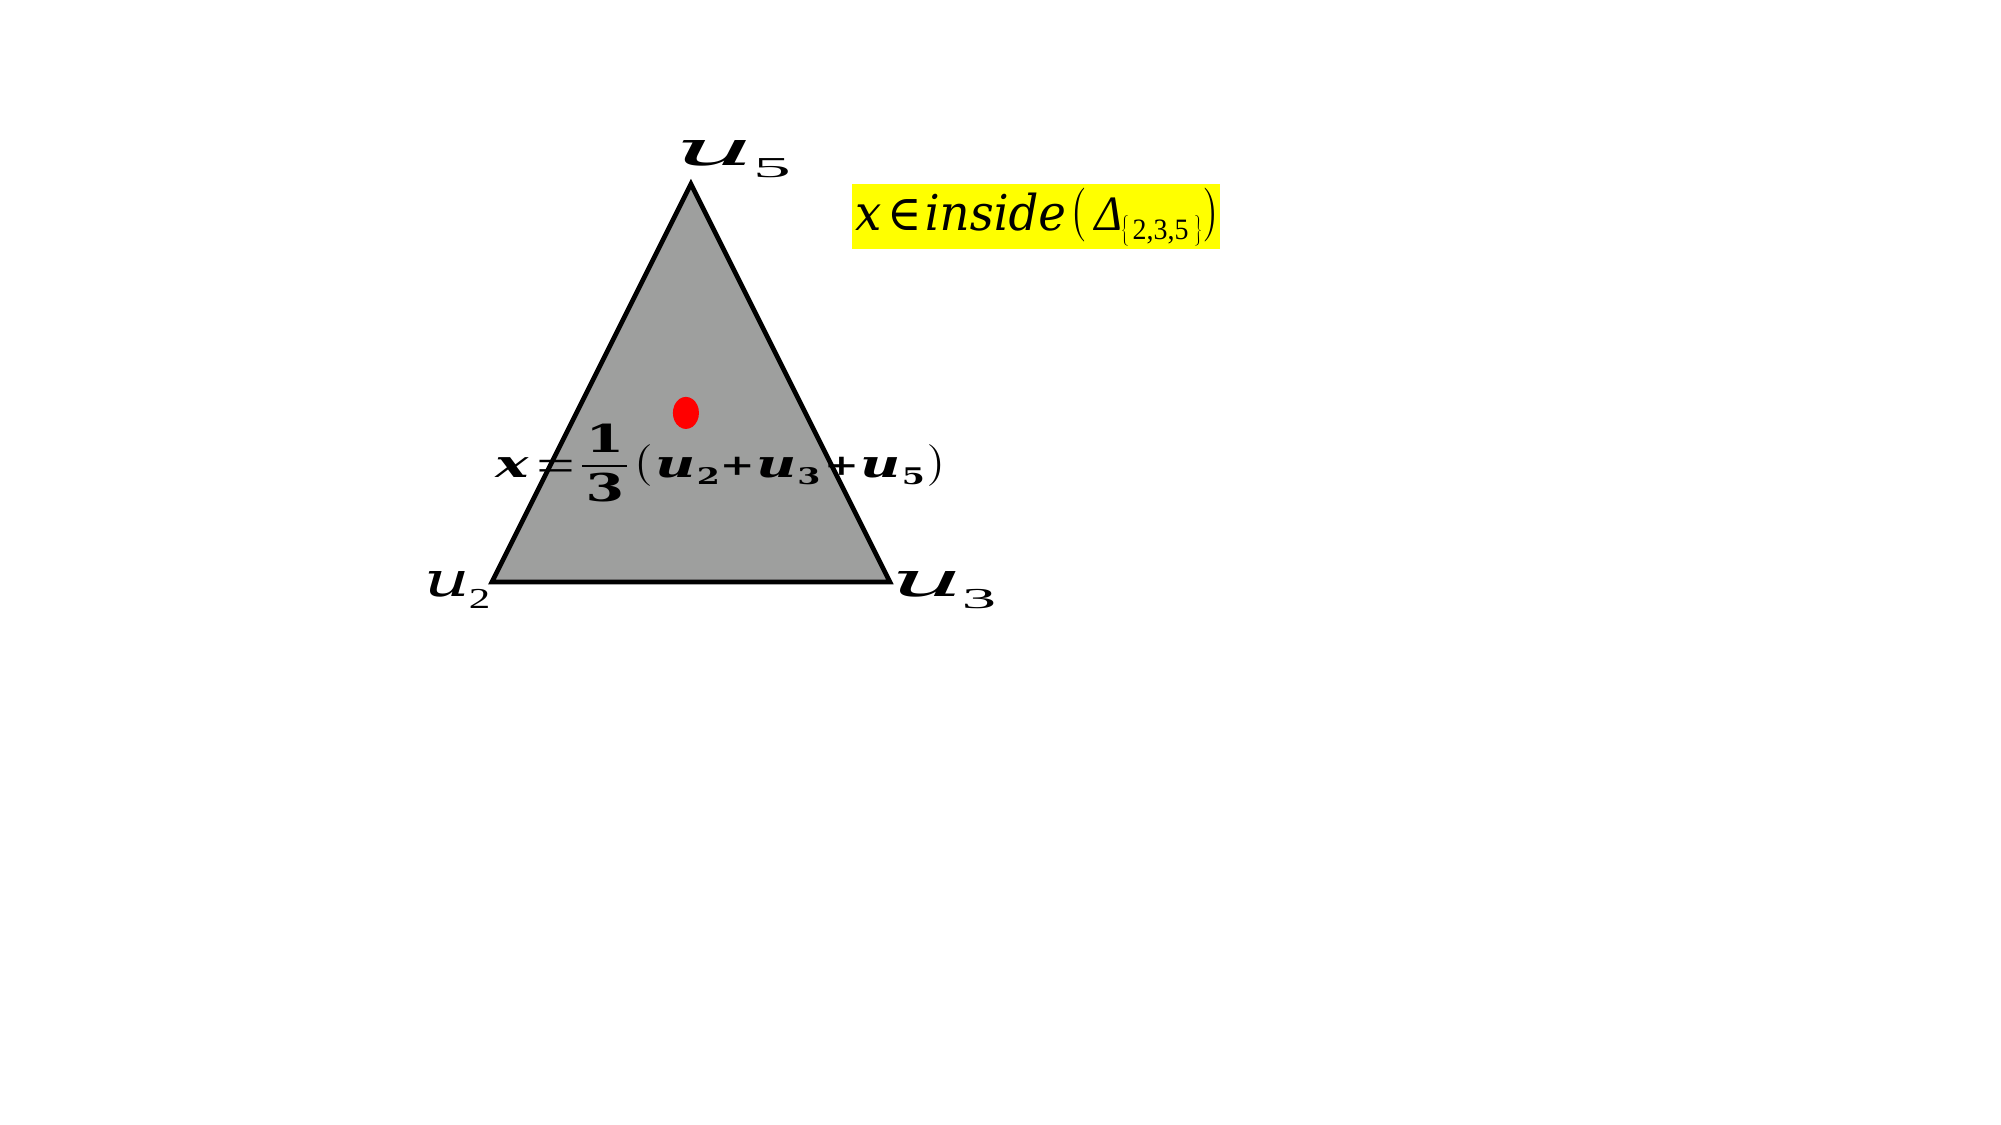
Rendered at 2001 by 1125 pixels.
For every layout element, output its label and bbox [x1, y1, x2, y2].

text_box [490, 181, 892, 584]
text_box [672, 396, 699, 429]
